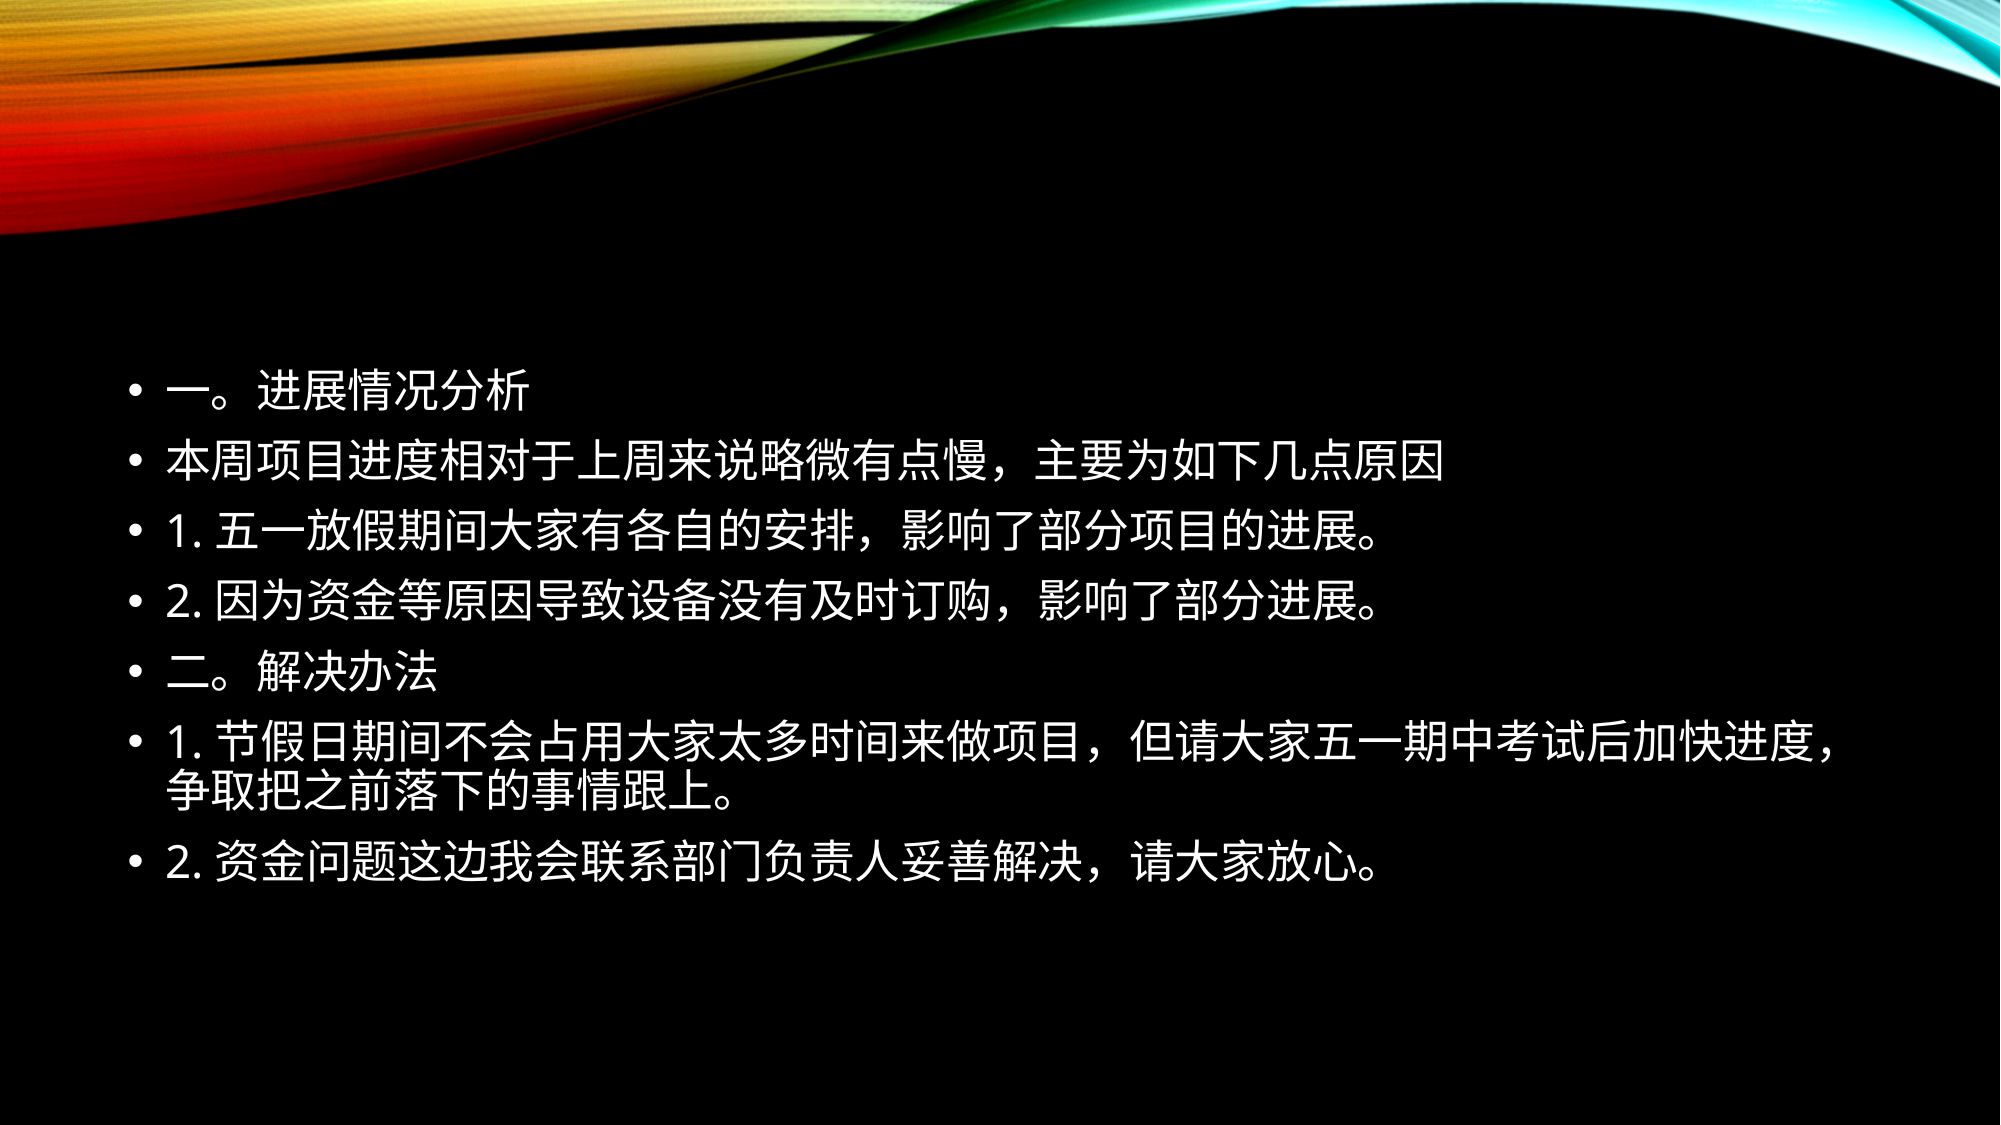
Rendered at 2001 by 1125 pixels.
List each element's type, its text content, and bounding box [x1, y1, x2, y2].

list 一。进展情况分析 本周项目进度相对于上周来说略微有点慢，主要为如下几点原因 1.五一放假期间大家有各自的安排，影响了部分项目的进展。 2.因为资金等原因导致设备没有及时订购，影响了部分进展。 二。解决办法 1.节假日期间不会占用大家太多时间来做项目，但请大家五一期中考试后加快进度，争取把之前落下的事情跟上。 2.资金问题这边我会联系部门负责人妥善解决，请大家放心。 [112, 360, 1888, 1021]
picture [0, 0, 2000, 237]
